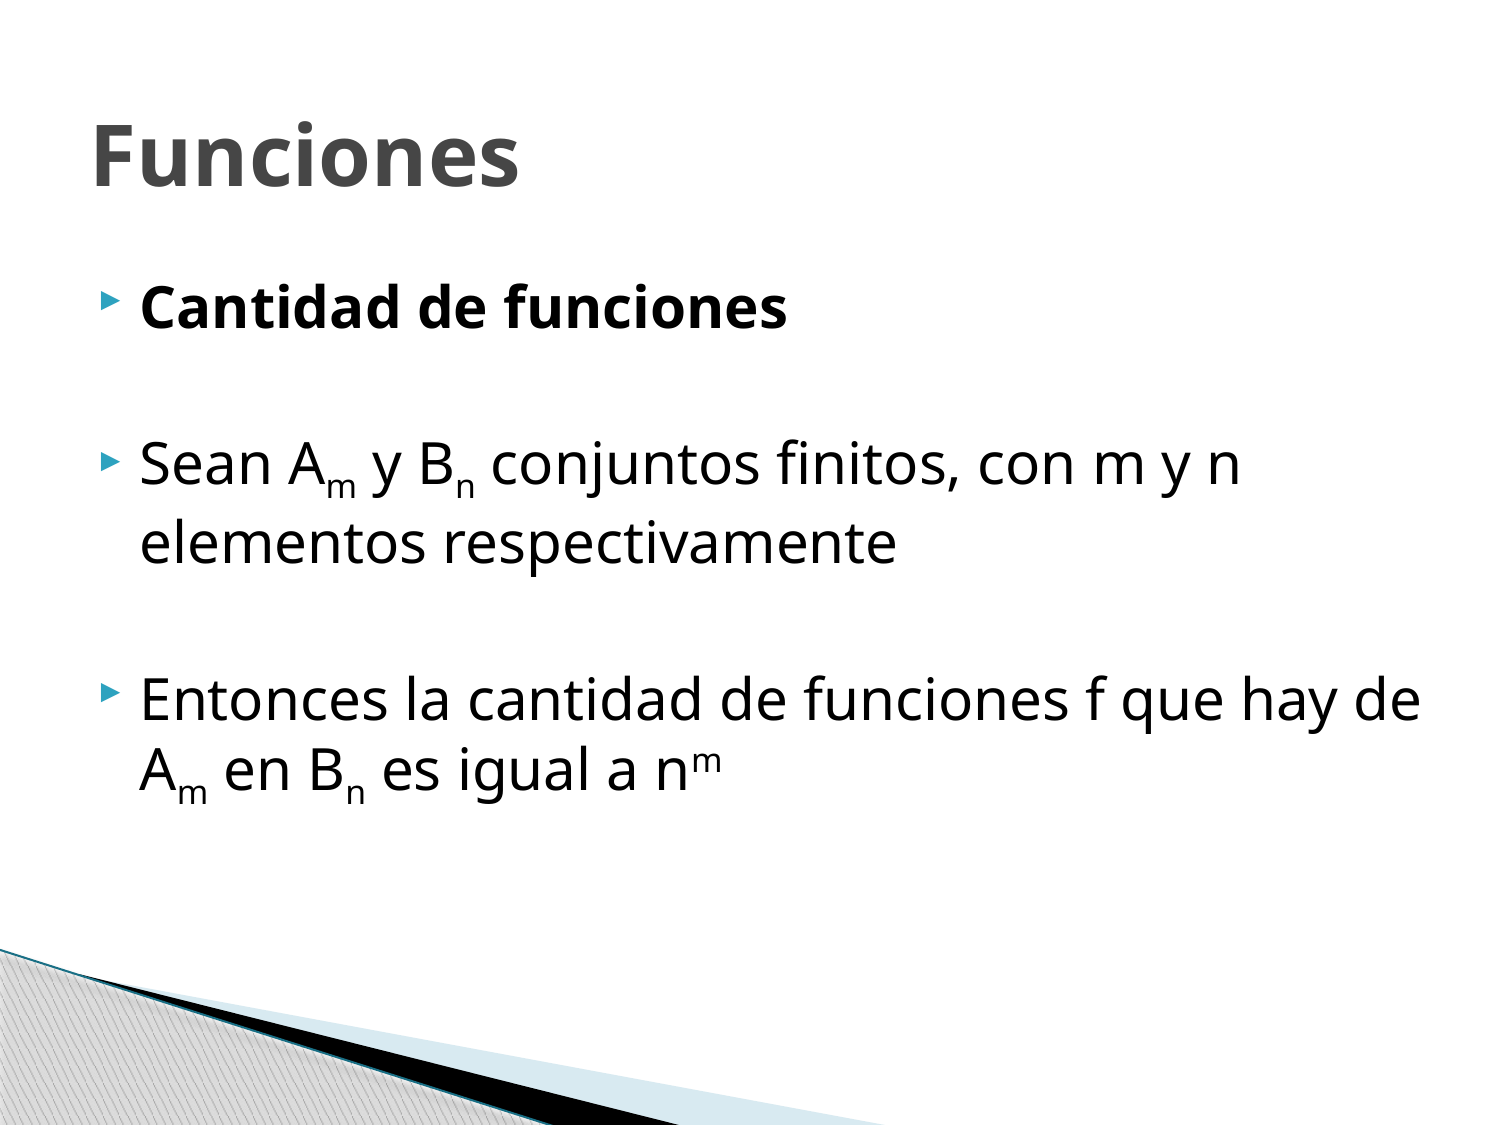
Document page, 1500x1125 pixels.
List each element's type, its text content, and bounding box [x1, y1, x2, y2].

title Funciones [75, 42, 1425, 263]
list Cantidad de funciones Sean Am y Bn conjuntos finitos, con m y n elementos respectivamente Entonces la cantidad de funciones f que hay de Am en Bn es igual a nm [64, 262, 1459, 1047]
